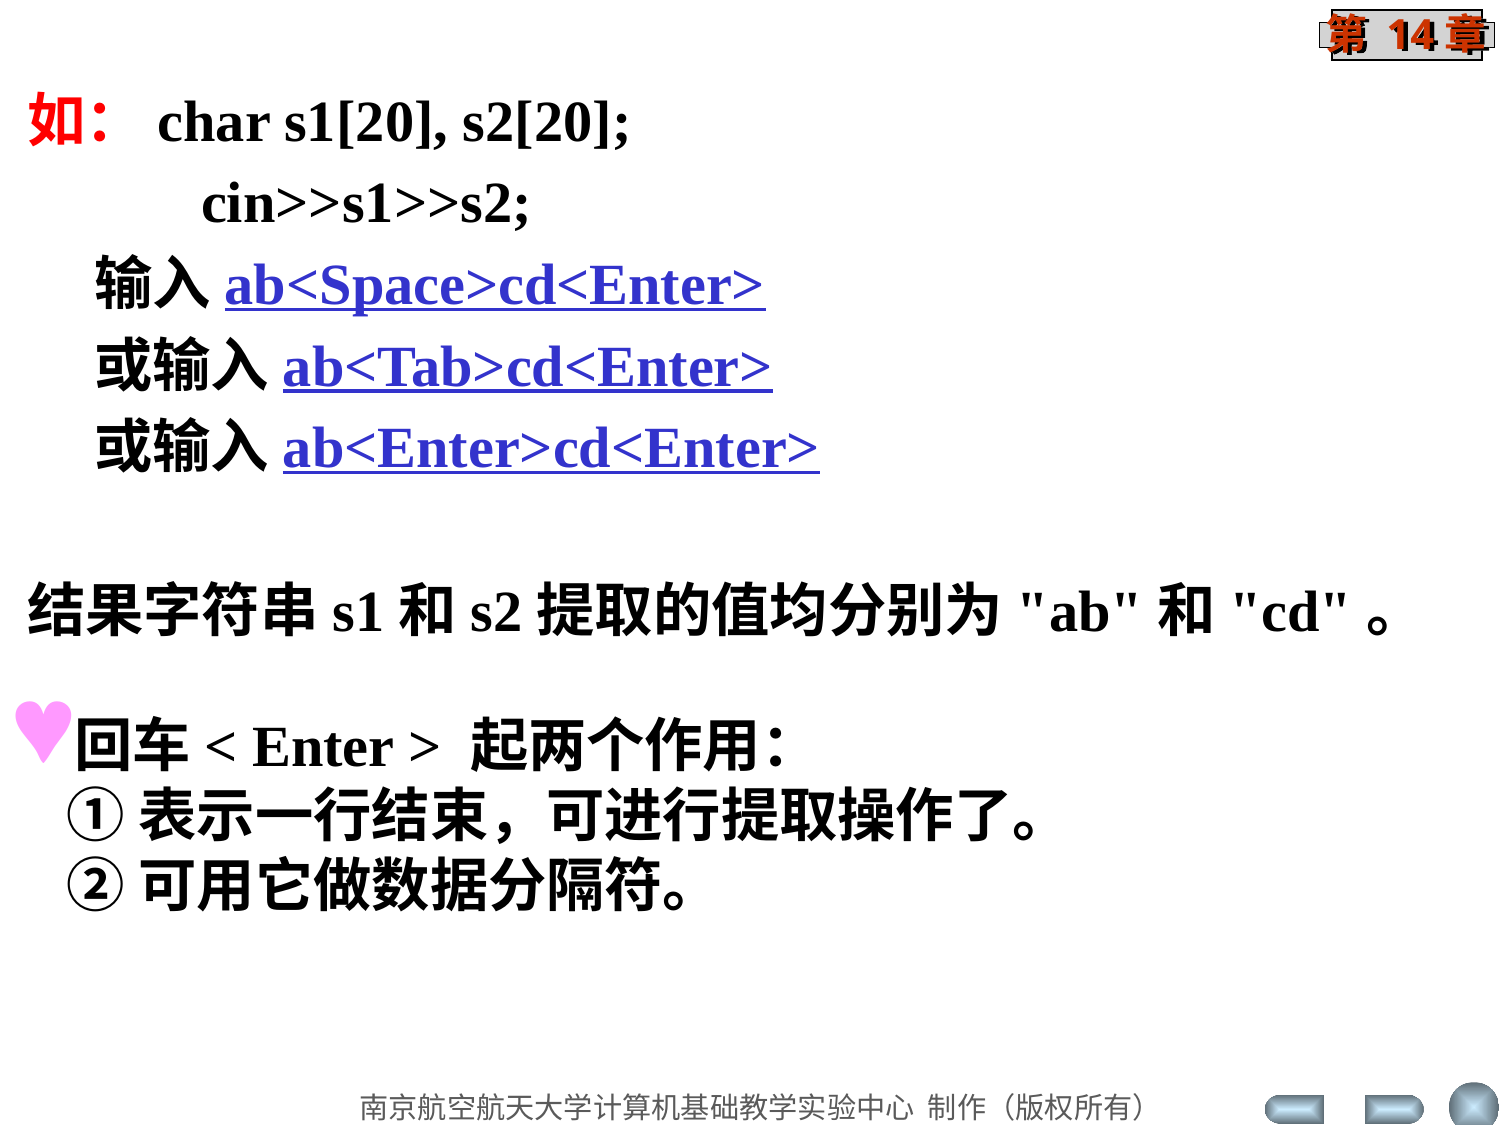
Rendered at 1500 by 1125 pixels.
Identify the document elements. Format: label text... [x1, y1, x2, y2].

text_box 如：char s1[20], s2[20]; cin>>s1>>s2; 输入ab<Space>cd<Enter> 或输入ab<Tab>cd<Enter> 或输入ab<Enter>cd<Enter> 结果字符串s1和s2提取的值均分别为"ab"和"cd"。 [12, 74, 1463, 738]
text_box 回车< Enter > 起两个作用： ①表示一行结束，可进行提取操作了。 ②可用它做数据分隔符。 [0, 699, 1086, 926]
